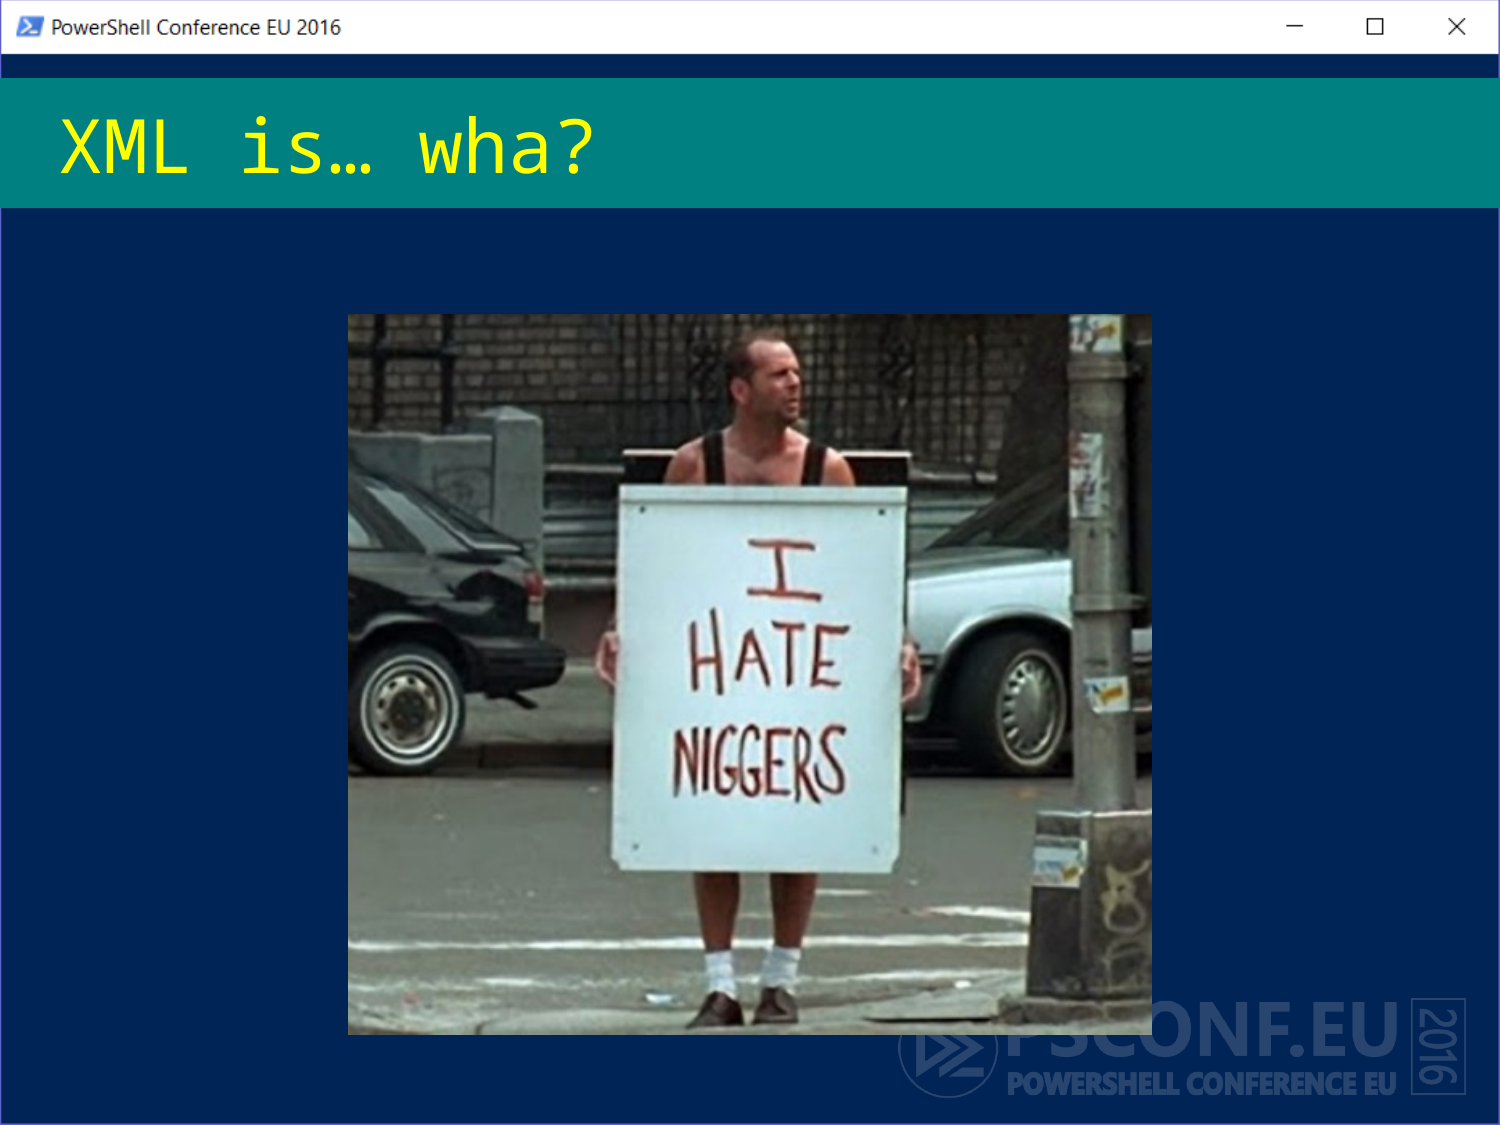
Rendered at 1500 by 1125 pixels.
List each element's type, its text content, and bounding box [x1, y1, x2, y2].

picture [0, 0, 1500, 78]
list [348, 314, 1152, 1036]
title XML is… wha? [0, 78, 1500, 209]
picture [0, 209, 1500, 1125]
